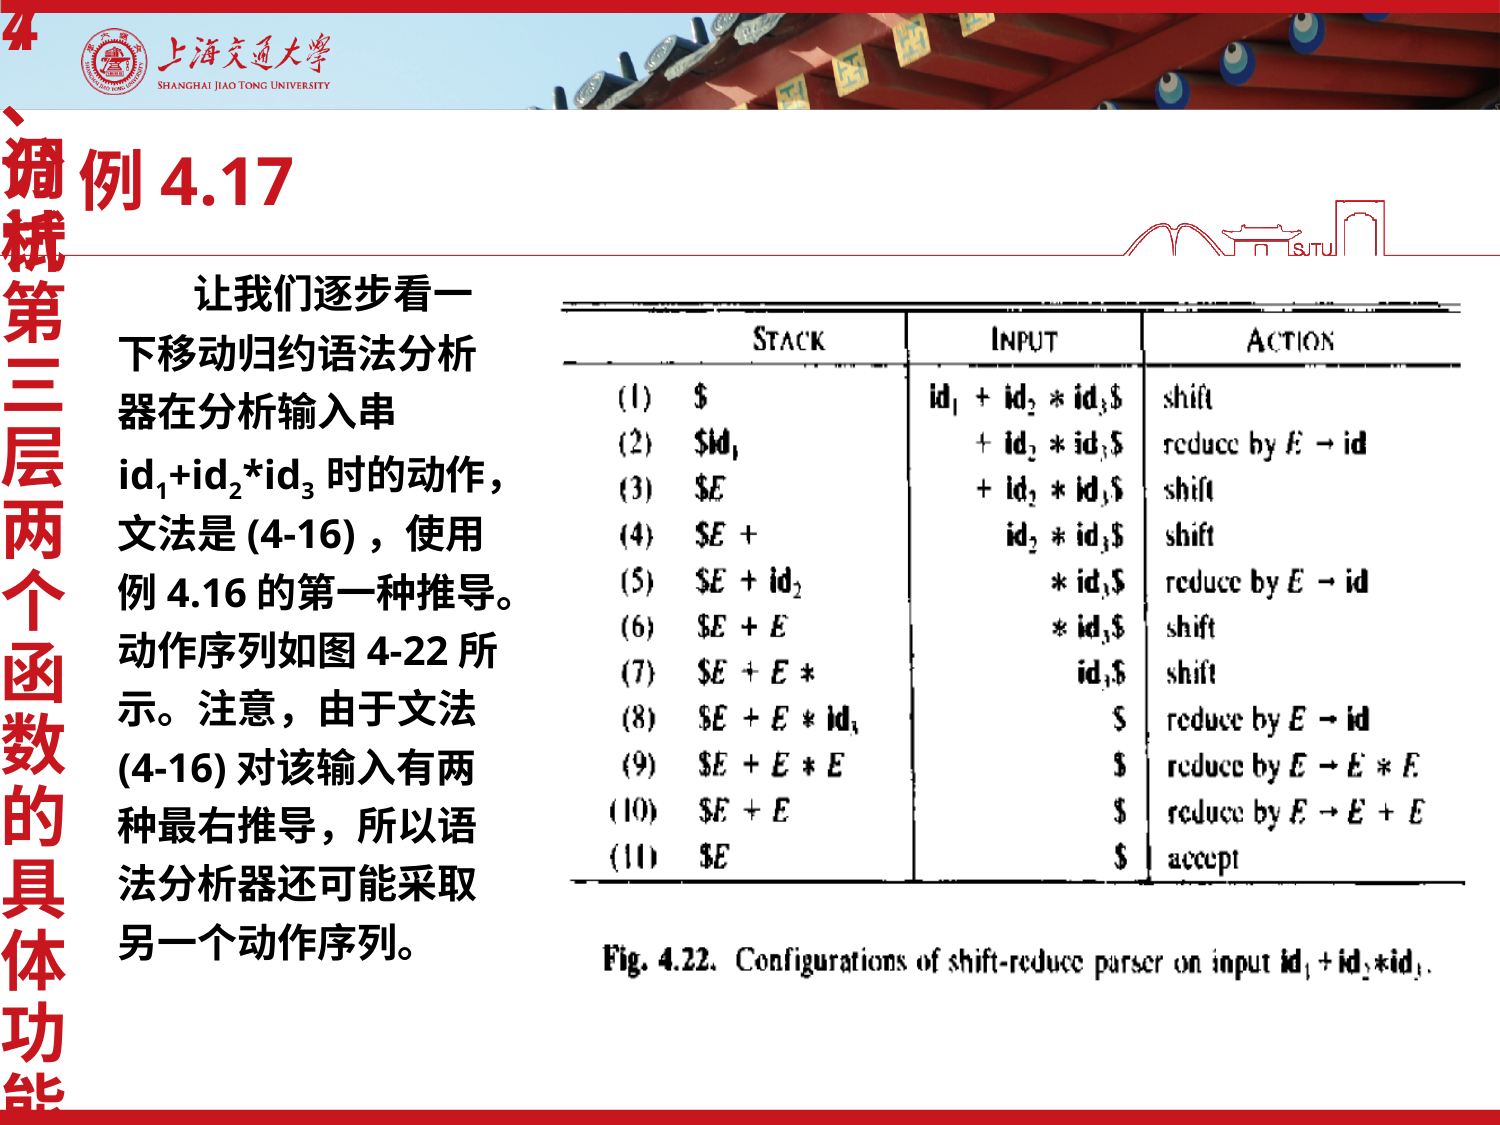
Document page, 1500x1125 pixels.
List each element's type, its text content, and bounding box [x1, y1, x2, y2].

picture [0, 0, 1500, 110]
title 例4.17 [63, 140, 1437, 236]
text_box 让我们逐步看一 下移动归约语法分析 器在分析输入串 id1+id2*id3 时的动作， 文法是(4-16)，使用 例4.16的第一种推导。 动作序列如图4-22所 示。注意，由于文法 (4-16)对该输入有两 种最右推导，所以语 法分析器还可能采取 另一个动作序列。 [103, 264, 516, 1050]
picture [555, 290, 1471, 984]
picture [0, 200, 1500, 256]
